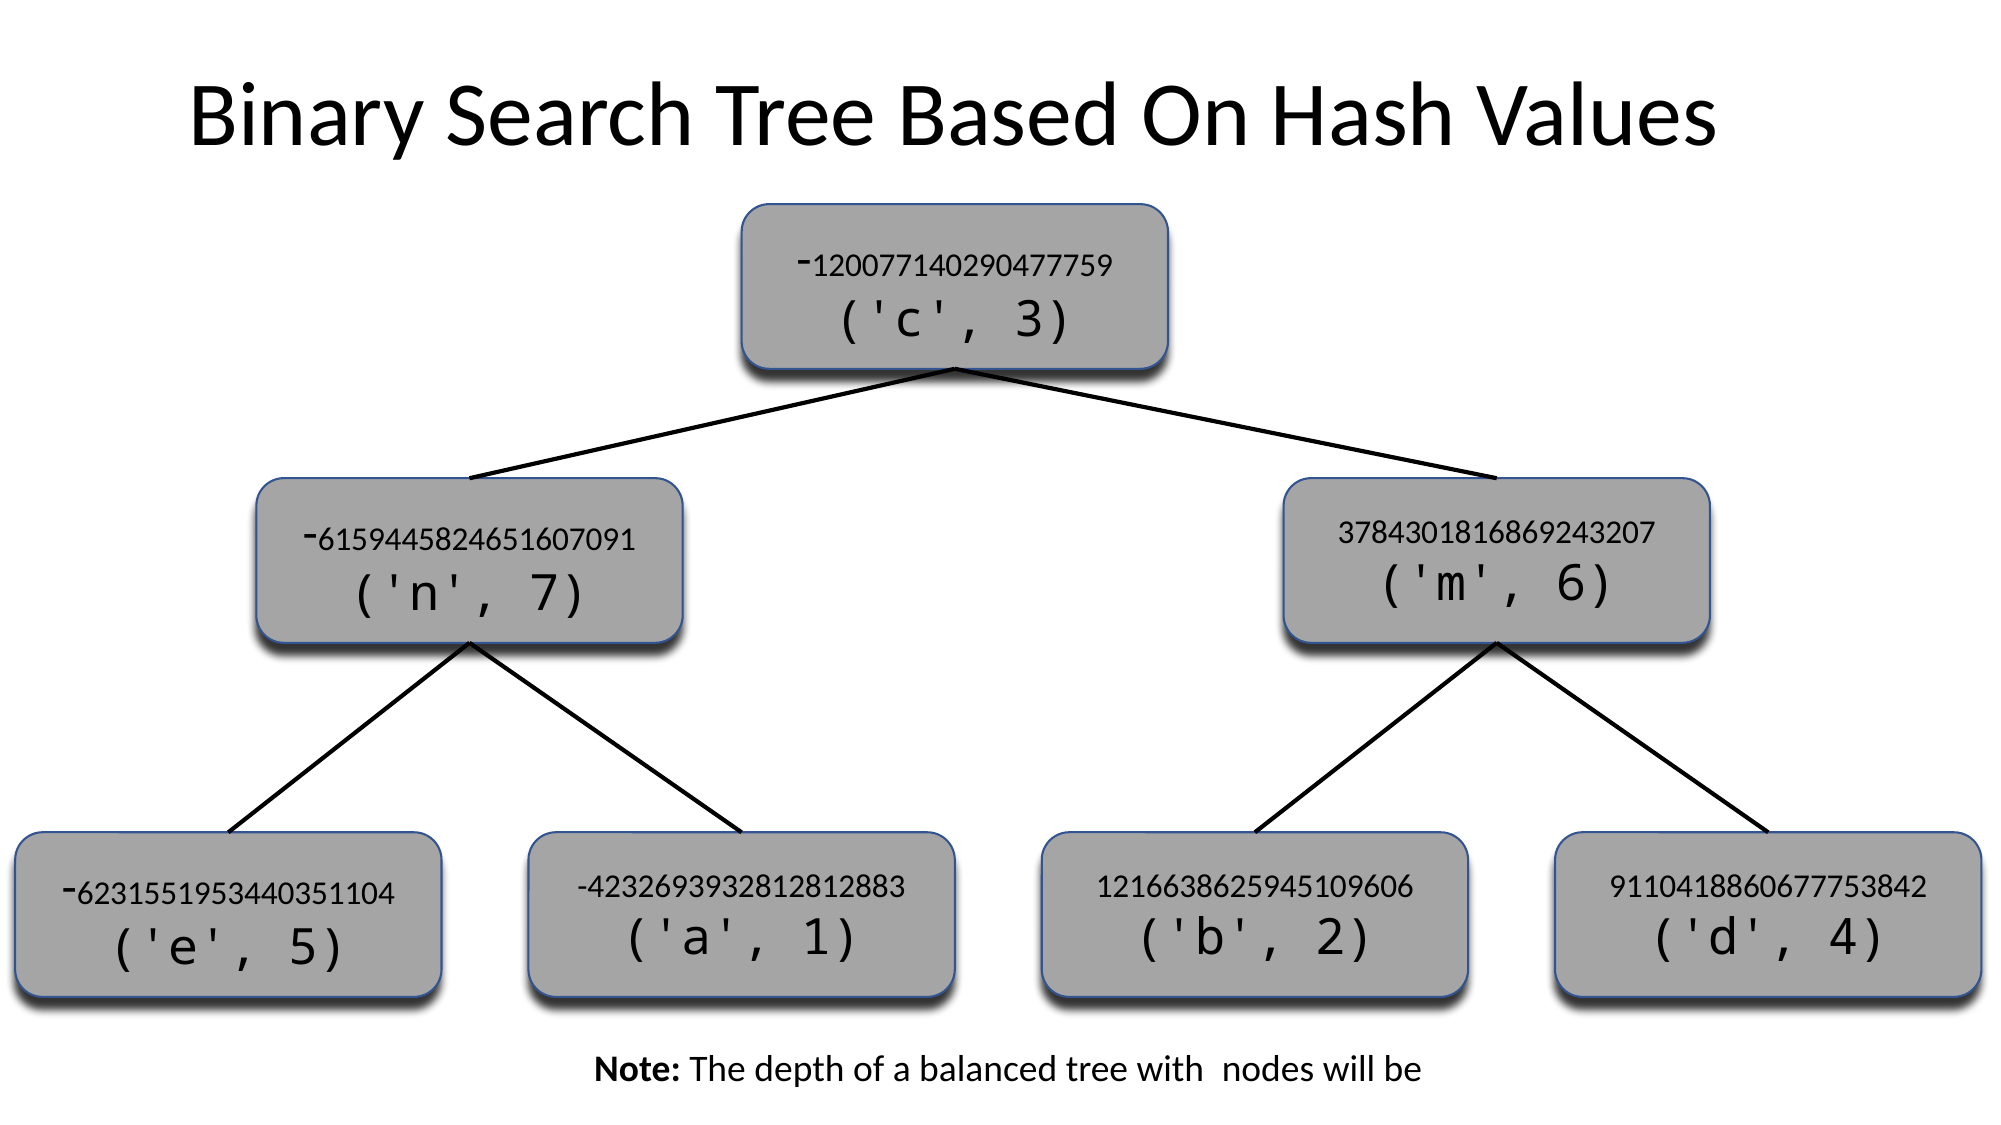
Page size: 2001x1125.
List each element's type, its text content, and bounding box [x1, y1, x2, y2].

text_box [954, 368, 1497, 479]
text_box 1216638625945109606 ('b', 2) [1040, 831, 1470, 998]
text_box 9110418860677753842 ('d', 4) [1554, 831, 1983, 998]
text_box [1254, 642, 1496, 833]
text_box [469, 642, 742, 833]
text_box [469, 368, 954, 479]
text_box Binary Search Tree Based On Hash Values [173, 46, 1737, 171]
text_box -120077140290477759 ('c', 3) [740, 203, 1170, 368]
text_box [228, 642, 469, 833]
text_box 3784301816869243207 ('m', 6) [1282, 477, 1711, 642]
text_box -6231551953440351104 ('e', 5) [14, 831, 443, 998]
text_box -4232693932812812883 ('a', 1) [527, 831, 956, 998]
text_box -6159445824651607091 ('n', 7) [255, 477, 684, 642]
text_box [1496, 642, 1769, 833]
